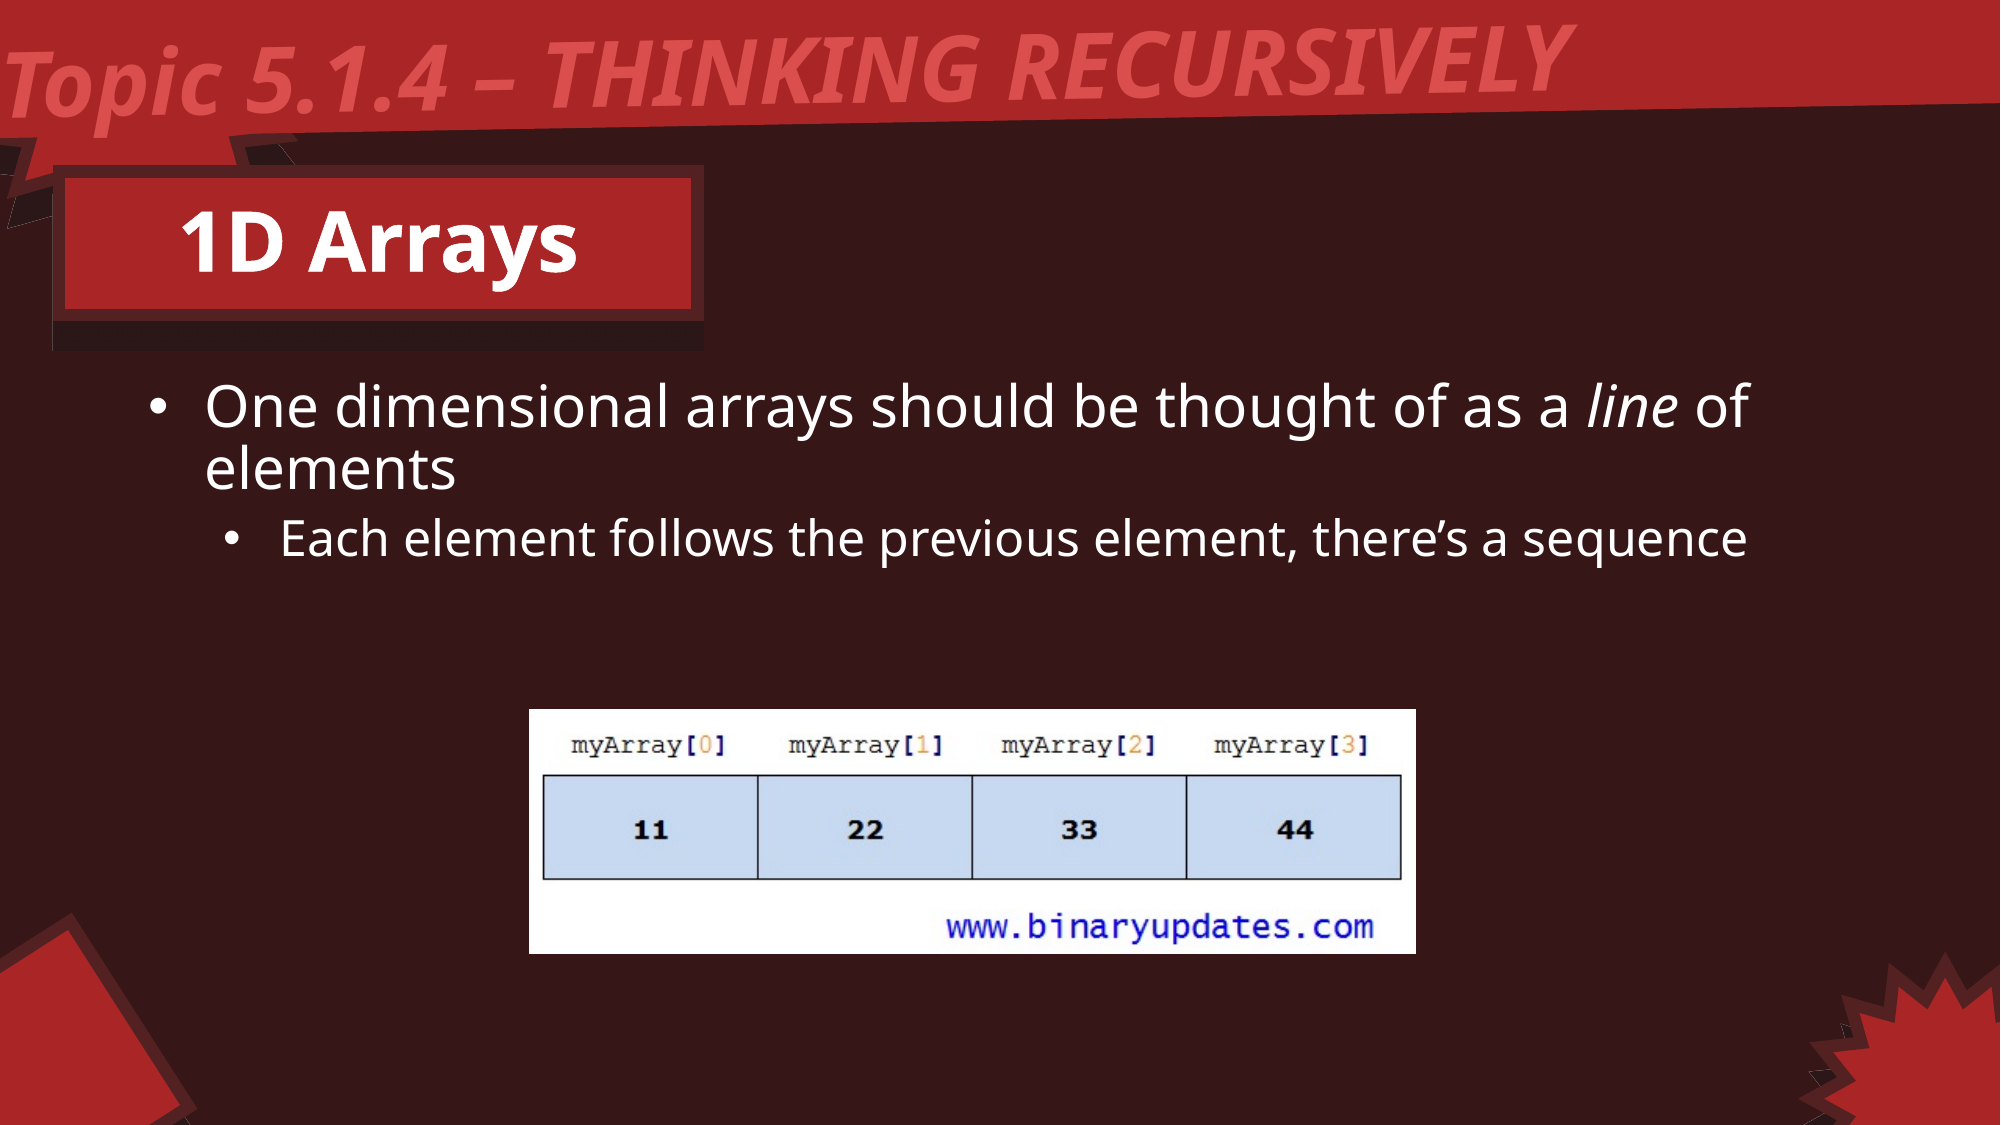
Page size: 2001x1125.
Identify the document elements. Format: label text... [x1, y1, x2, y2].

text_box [0, 0, 2000, 126]
text_box [1807, 961, 2000, 1125]
subtitle One dimensional arrays should be thought of as a line of elements Each element follows the previous element, there’s a sequence [133, 369, 1811, 1078]
picture [528, 709, 1416, 954]
text_box [0, 919, 192, 1125]
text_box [58, 170, 699, 316]
text_box [0, 134, 290, 193]
